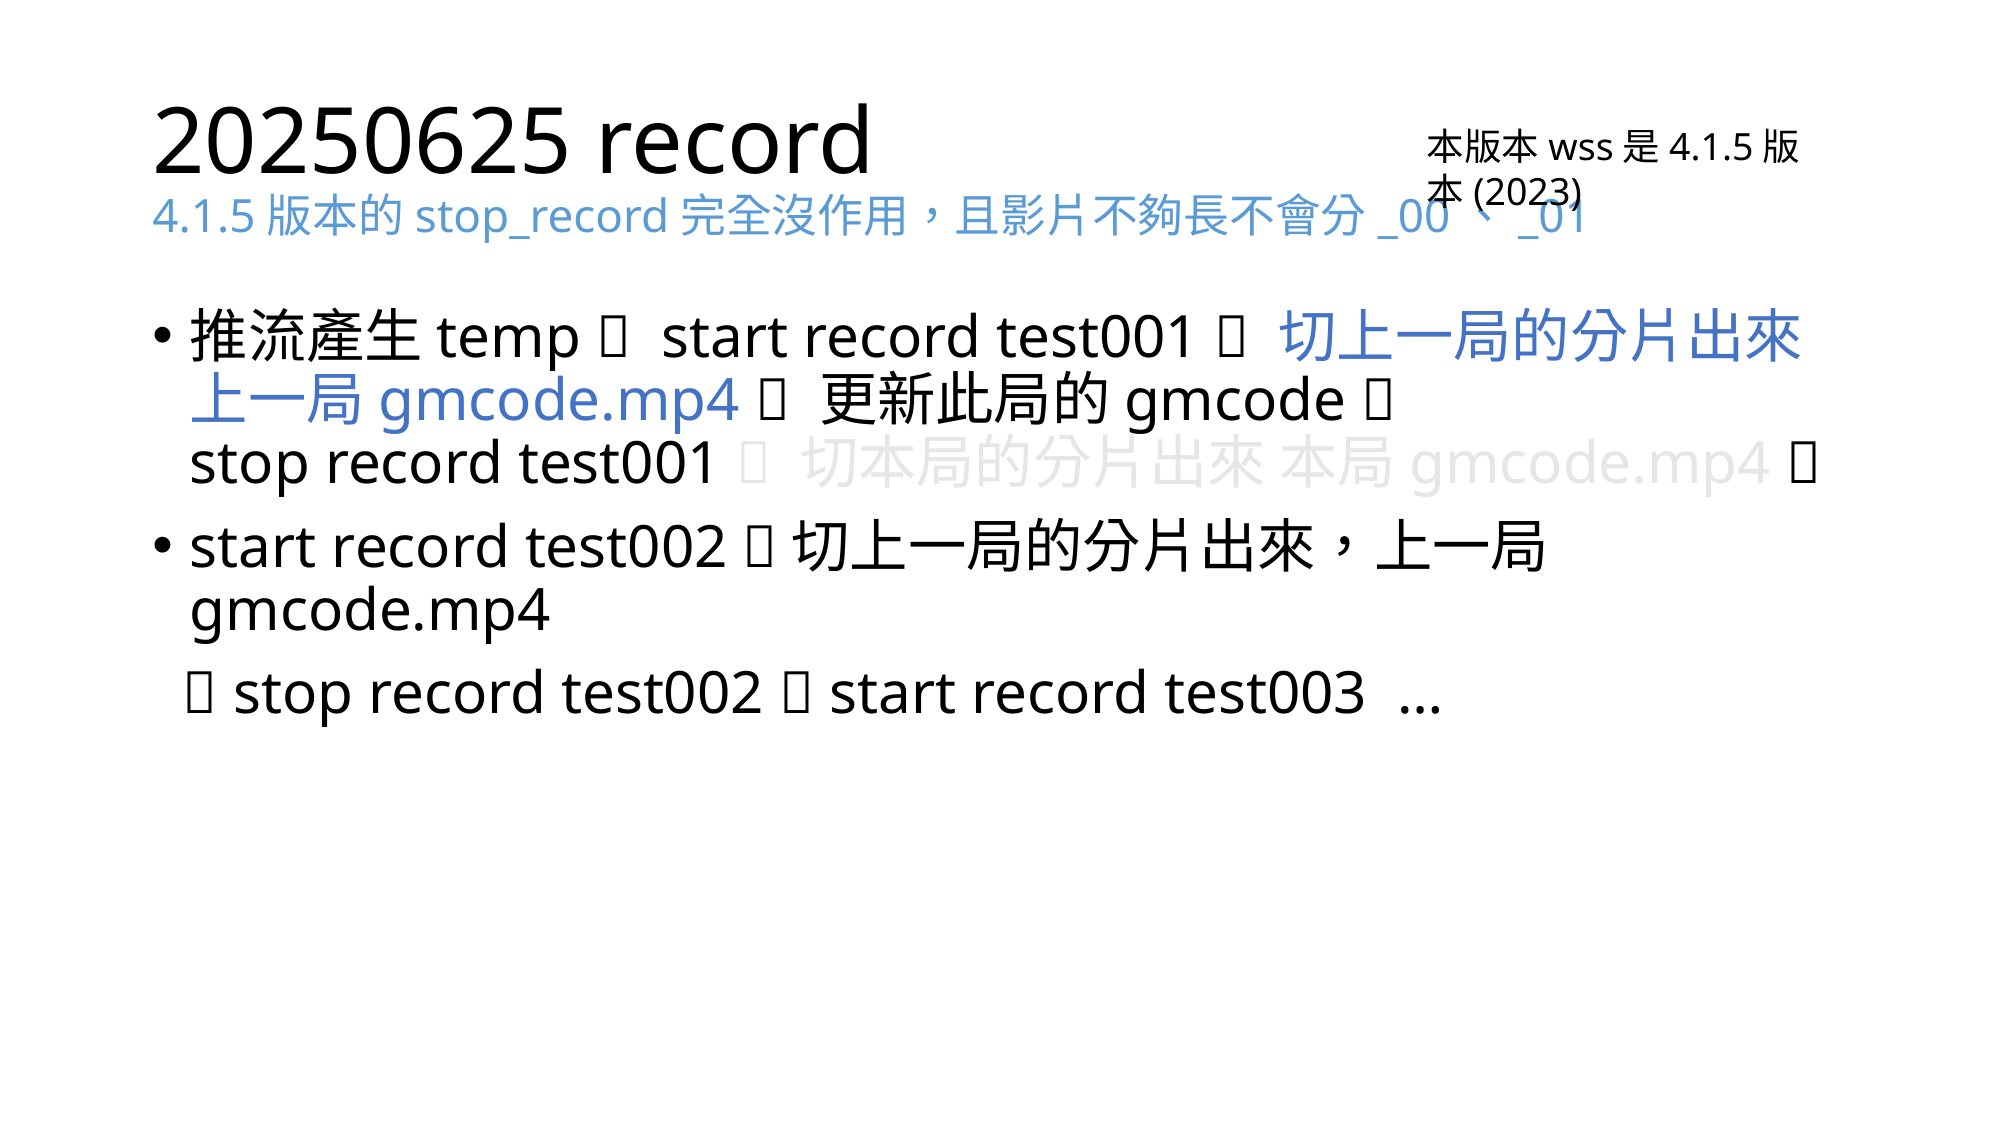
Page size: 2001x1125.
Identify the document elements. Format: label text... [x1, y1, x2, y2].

text_box 本版本wss是4.1.5版本(2023) [1412, 115, 1820, 221]
list 推流產生temp  start record test001  切上一局的分片出來 上一局gmcode.mp4  更新此局的gmcode  stop record test001  切本局的分片出來 本局gmcode.mp4  start record test002 切上一局的分片出來，上一局gmcode.mp4  stop record test002  start record test003 … [137, 299, 1863, 1014]
title 20250625 record 4.1.5版本的stop_record完全沒作用，且影片不夠長不會分_00、_01 [137, 59, 1863, 278]
